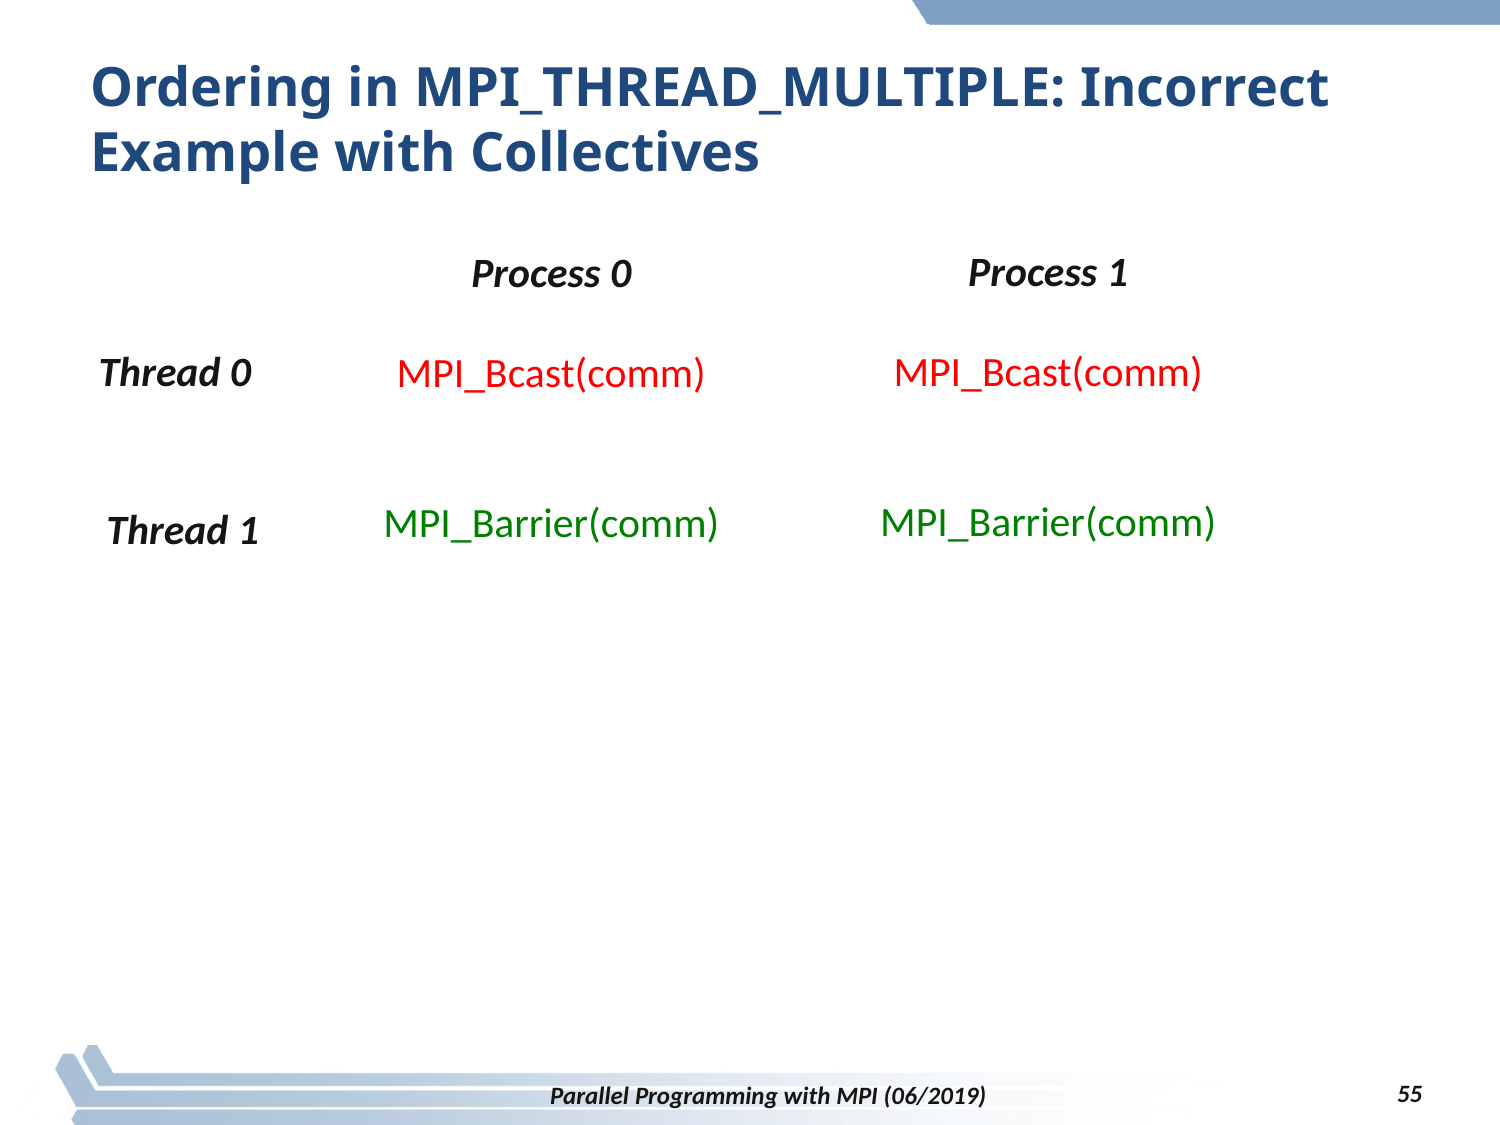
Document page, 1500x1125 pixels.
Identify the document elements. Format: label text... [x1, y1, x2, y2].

text_box Thread 0 [62, 337, 288, 403]
picture [0, 0, 1500, 26]
title Ordering in MPI_THREAD_MULTIPLE: Incorrect Example with Collectives [74, 44, 1426, 176]
text_box Process 0 MPI_Bcast(comm) MPI_Barrier(comm) [368, 238, 735, 554]
text_box Process 1 MPI_Bcast(comm) MPI_Barrier(comm) [865, 237, 1232, 553]
slide_number 55 [1275, 1072, 1438, 1113]
text_box Thread 1 [70, 495, 296, 560]
footer Parallel Programming with MPI (06/2019) [324, 1074, 1213, 1116]
picture [0, 1037, 1500, 1125]
